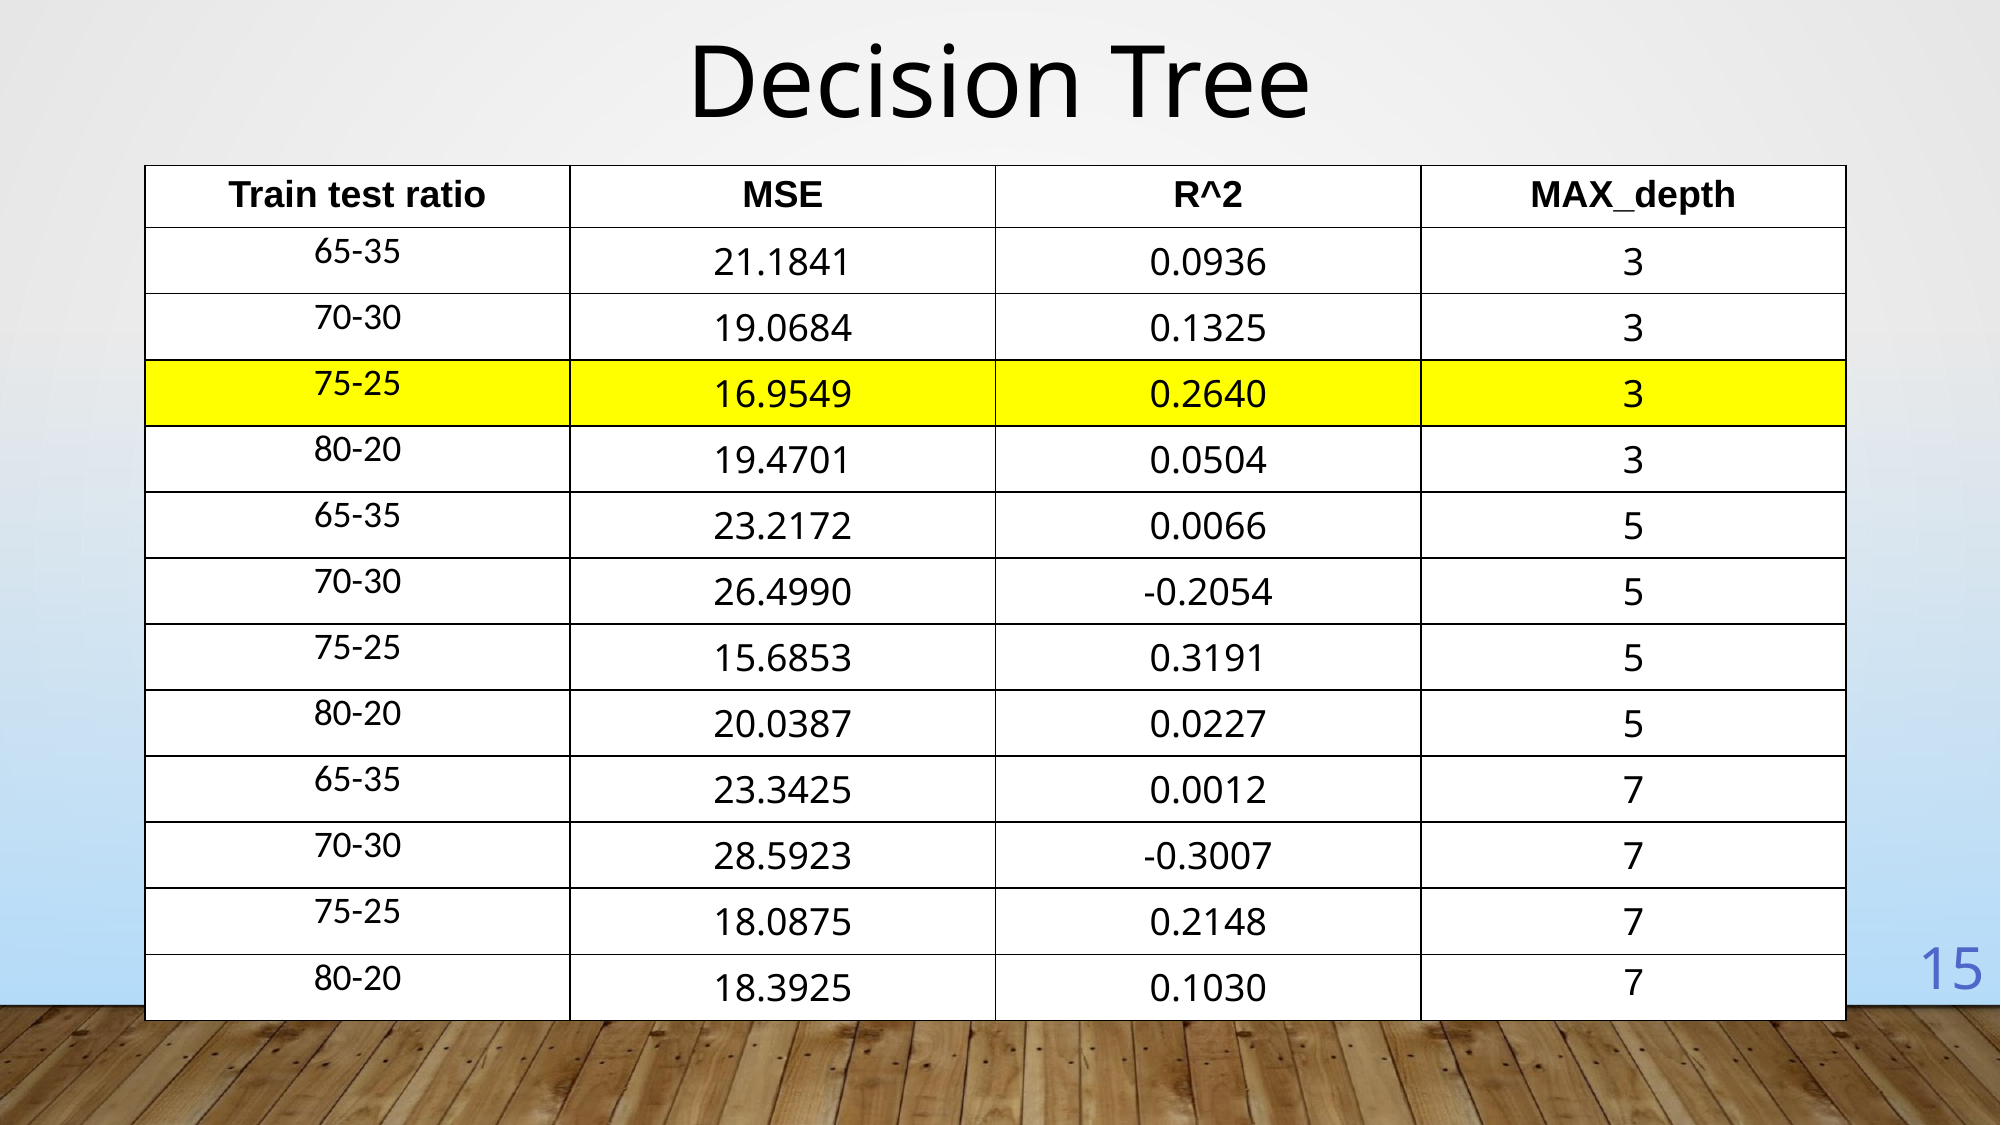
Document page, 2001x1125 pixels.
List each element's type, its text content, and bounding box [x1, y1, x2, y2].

table_cell 5 [1422, 493, 1845, 557]
table_cell 75-25 [146, 889, 569, 954]
table_cell 65-35 [146, 228, 569, 293]
table_cell 21.1841 [571, 228, 995, 293]
table_cell 7 [1422, 823, 1845, 887]
table_cell 19.4701 [571, 427, 995, 491]
table_cell 75-25 [146, 625, 569, 689]
table_cell 0.0936 [996, 228, 1420, 293]
table_cell 70-30 [146, 559, 569, 623]
table_cell 65-35 [146, 493, 569, 557]
table_cell -0.2054 [996, 559, 1420, 623]
table_cell 7 [1422, 955, 1845, 1020]
table_cell 23.2172 [571, 493, 995, 557]
table_cell 15.6853 [571, 625, 995, 689]
table_cell 5 [1422, 691, 1845, 755]
table_header R^2 [996, 166, 1420, 227]
table_cell 3 [1422, 228, 1845, 293]
table_cell 70-30 [146, 823, 569, 887]
table_cell 5 [1422, 625, 1845, 689]
table_cell 3 [1422, 427, 1845, 491]
table_cell 20.0387 [571, 691, 995, 755]
table_cell 80-20 [146, 427, 569, 491]
table_cell 70-30 [146, 294, 569, 359]
table_cell 26.4990 [571, 559, 995, 623]
table_cell 3 [1422, 294, 1845, 359]
table_cell 0.0504 [996, 427, 1420, 491]
table_cell -0.3007 [996, 823, 1420, 887]
text_box Decision Tree [0, 9, 2000, 145]
table_header MSE [571, 166, 995, 227]
table_header Train test ratio [146, 166, 569, 227]
table_cell 65-35 [146, 757, 569, 821]
table_cell 7 [1422, 757, 1845, 821]
table_cell 18.0875 [571, 889, 995, 954]
slide_number 15 [1866, 923, 2000, 1007]
table_header MAX_depth [1422, 166, 1845, 227]
table_cell 23.3425 [571, 757, 995, 821]
table_cell 0.1325 [996, 294, 1420, 359]
table_cell 19.0684 [571, 294, 995, 359]
table_cell 0.0012 [996, 757, 1420, 821]
picture [0, 1005, 2000, 1125]
table_cell 0.2640 [996, 361, 1420, 425]
table_cell 3 [1422, 361, 1845, 425]
table_cell 28.5923 [571, 823, 995, 887]
table_cell 80-20 [146, 691, 569, 755]
table_cell 80-20 [146, 955, 569, 1020]
table_cell 7 [1422, 889, 1845, 954]
table_cell 0.2148 [996, 889, 1420, 954]
table_cell 0.3191 [996, 625, 1420, 689]
table_cell 16.9549 [571, 361, 995, 425]
table_cell 0.0227 [996, 691, 1420, 755]
table_cell 75-25 [146, 361, 569, 425]
table_cell 5 [1422, 559, 1845, 623]
table_cell 0.1030 [996, 955, 1420, 1020]
table_cell 18.3925 [571, 955, 995, 1020]
table_cell 0.0066 [996, 493, 1420, 557]
